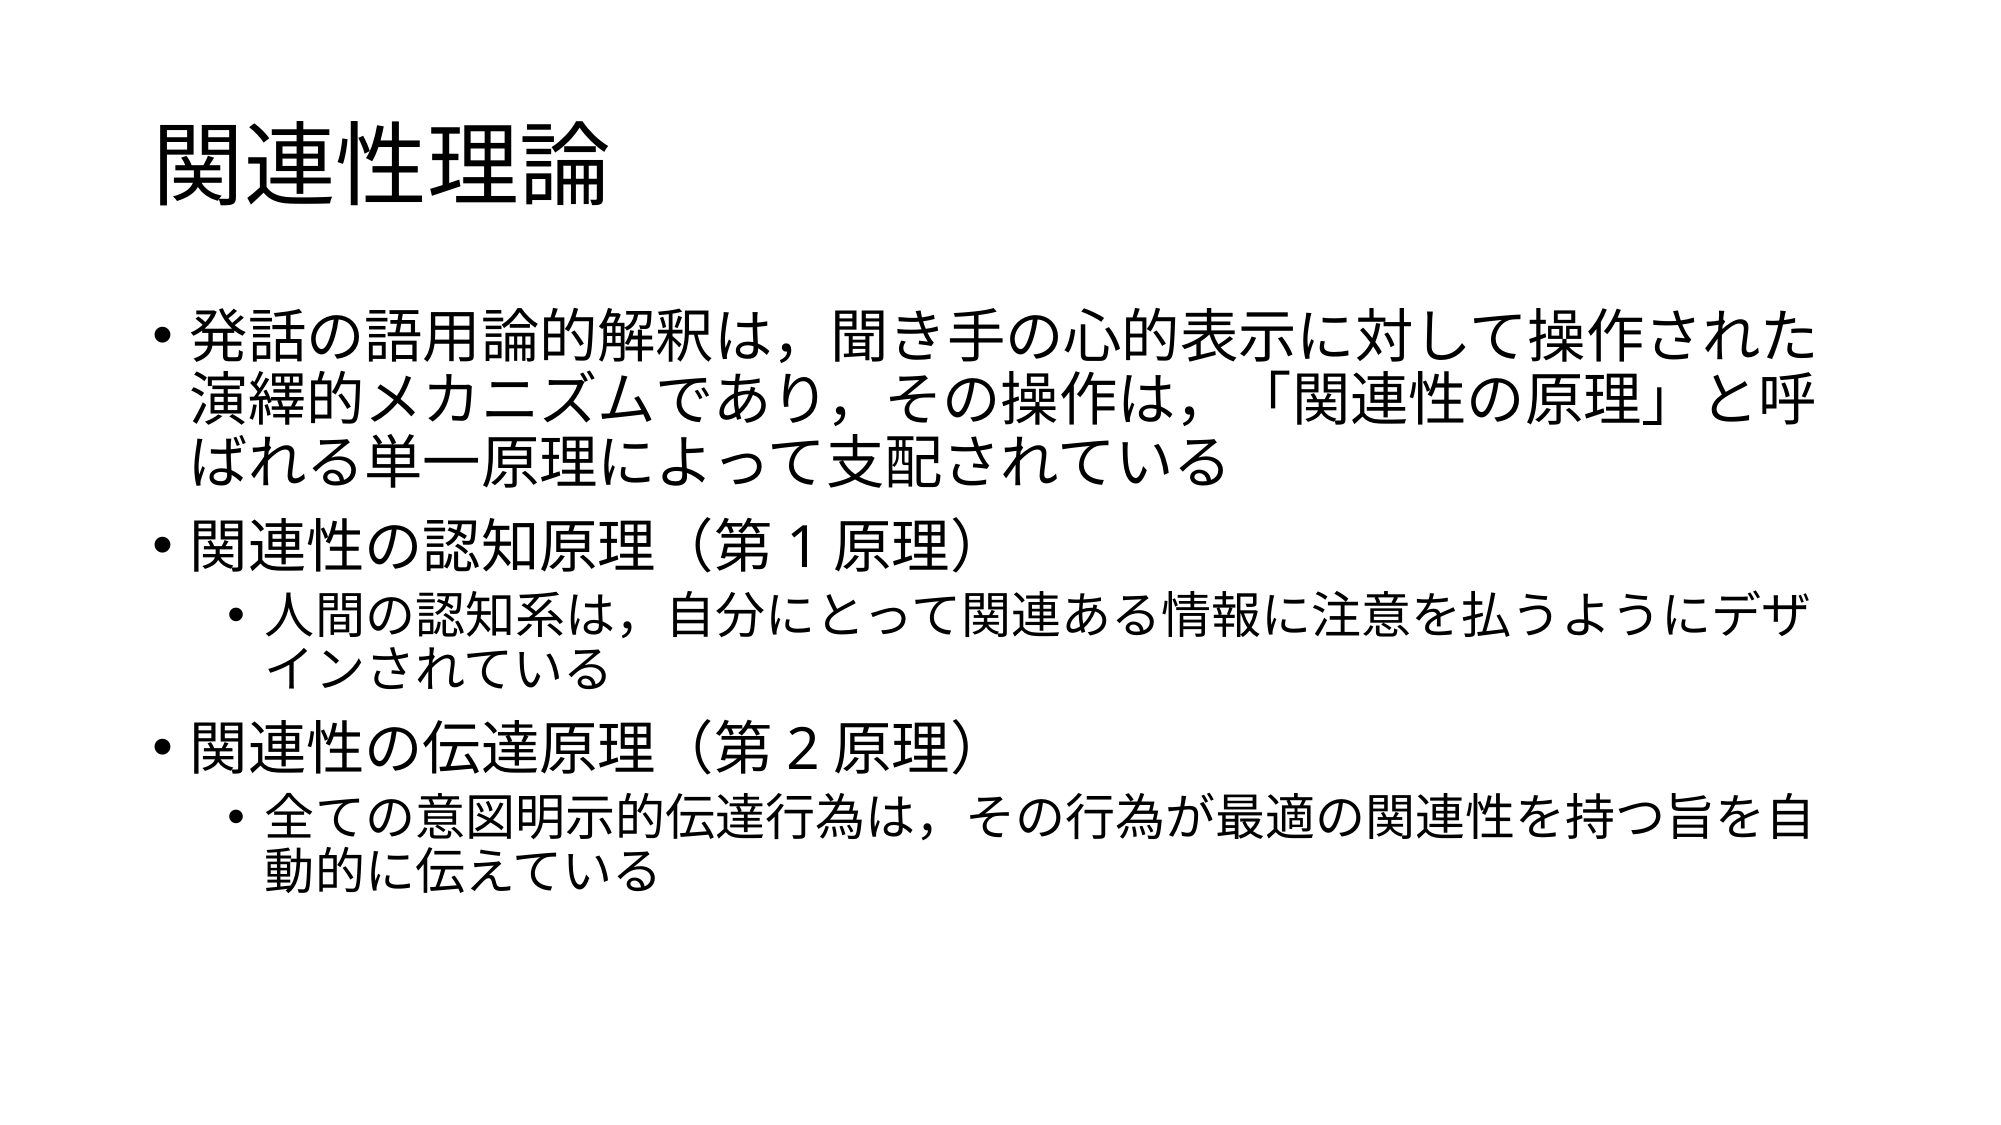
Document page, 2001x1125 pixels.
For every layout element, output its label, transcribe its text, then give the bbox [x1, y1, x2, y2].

list 発話の語用論的解釈は，聞き手の心的表示に対して操作された演繹的メカニズムであり，その操作は，「関連性の原理」と呼ばれる単一原理によって支配されている 関連性の認知原理（第1原理） 人間の認知系は，自分にとって関連ある情報に注意を払うようにデザインされている 関連性の伝達原理（第2原理） 全ての意図明示的伝達行為は，その行為が最適の関連性を持つ旨を自動的に伝えている [137, 299, 1863, 1014]
title 関連性理論 [137, 59, 1863, 278]
